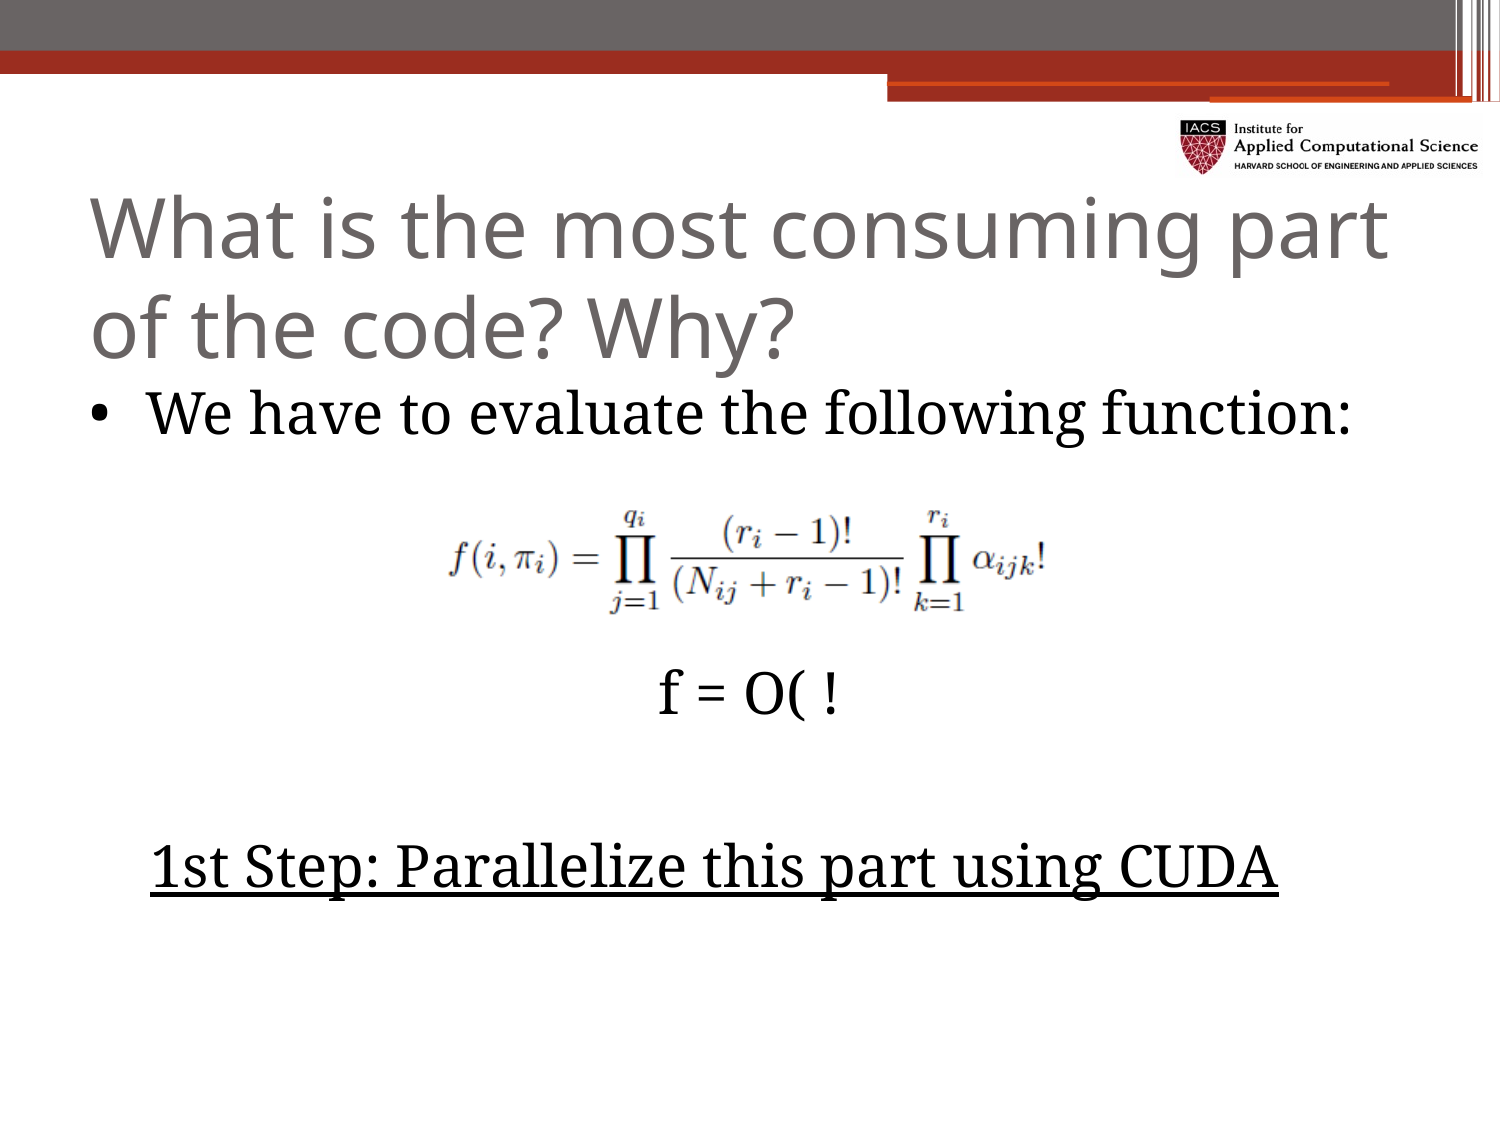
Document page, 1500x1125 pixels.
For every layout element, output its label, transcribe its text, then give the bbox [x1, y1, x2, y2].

picture [1175, 113, 1483, 179]
text_box What is the most consuming part of the code? Why? [75, 187, 1425, 363]
picture [434, 498, 1065, 627]
text_box [75, 368, 1425, 1079]
text_box 1st Step: Parallelize this part using CUDA [64, 822, 1365, 908]
